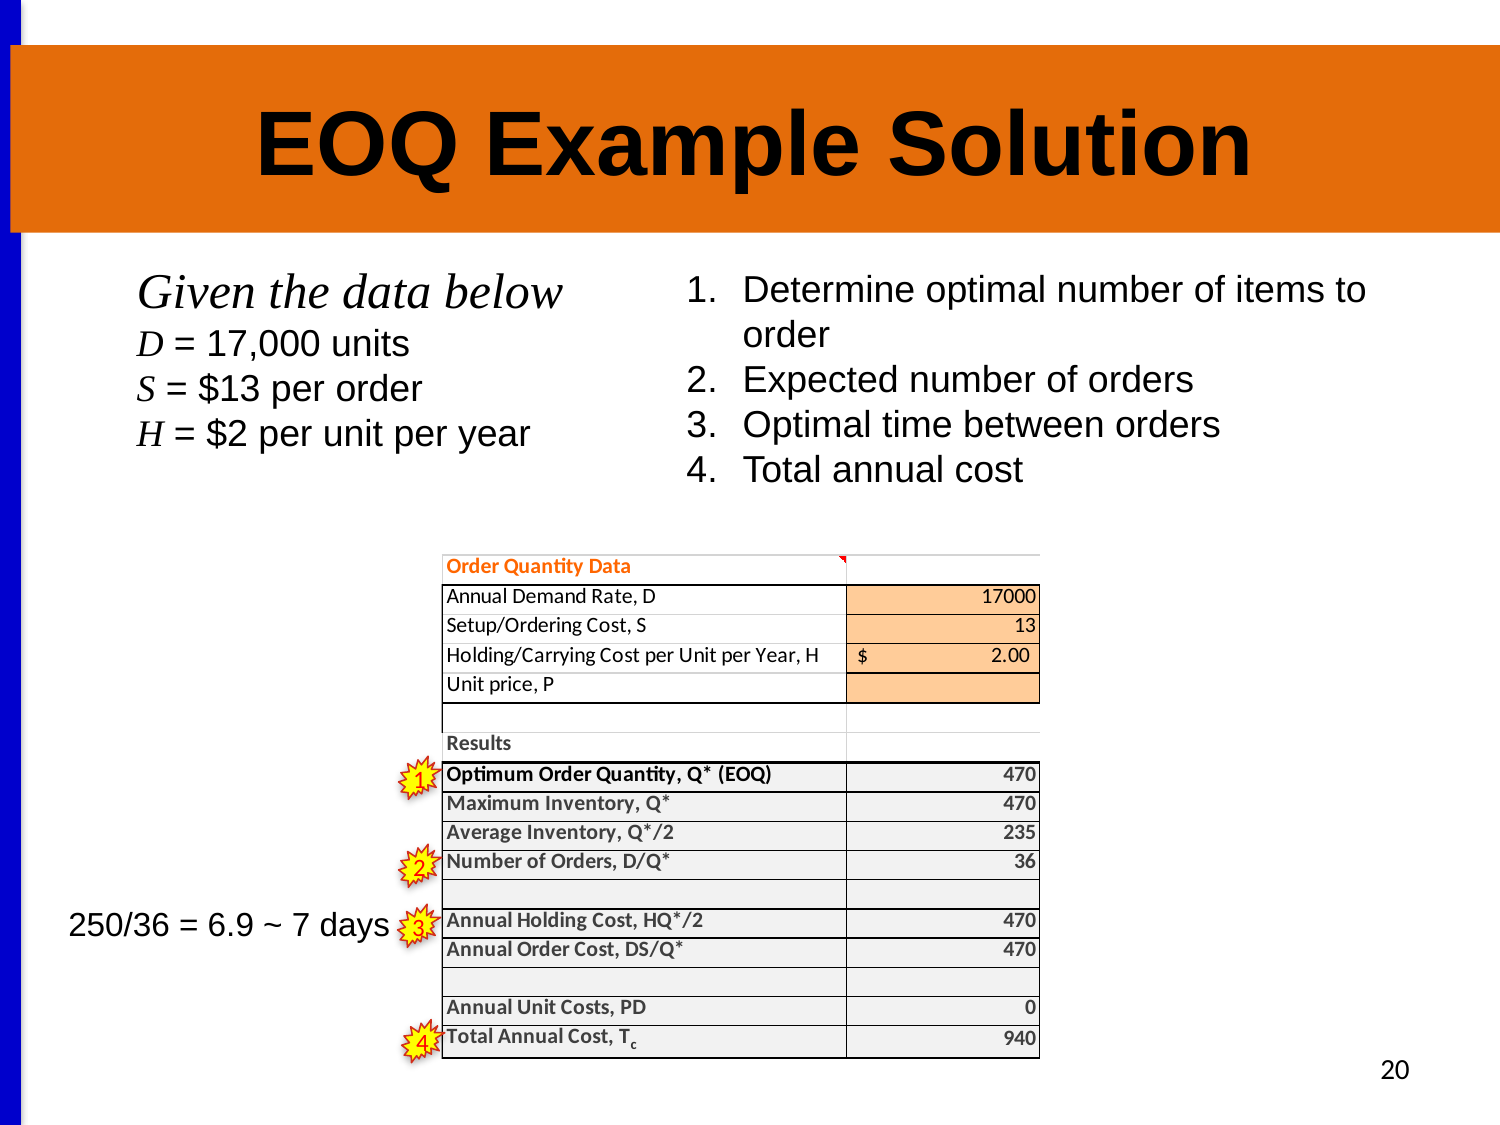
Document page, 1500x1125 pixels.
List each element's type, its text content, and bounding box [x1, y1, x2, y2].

text_box 250/36 = 6.9 ~ 7 days [53, 896, 406, 951]
text_box 4 [400, 1018, 436, 1064]
text_box 2 [397, 843, 436, 889]
text_box 3 [406, 903, 436, 949]
slide_number 20 [1074, 1042, 1425, 1103]
text_box 1 [397, 755, 436, 801]
title EOQ Example Solution [10, 45, 1500, 233]
picture [441, 554, 1042, 1060]
text_box Determine optimal number of items to order Expected number of orders Optimal time between orders Total annual cost [671, 257, 1422, 498]
text_box Given the data below D = 17,000 units S = $13 per order H = $2 per unit per year [121, 251, 579, 461]
